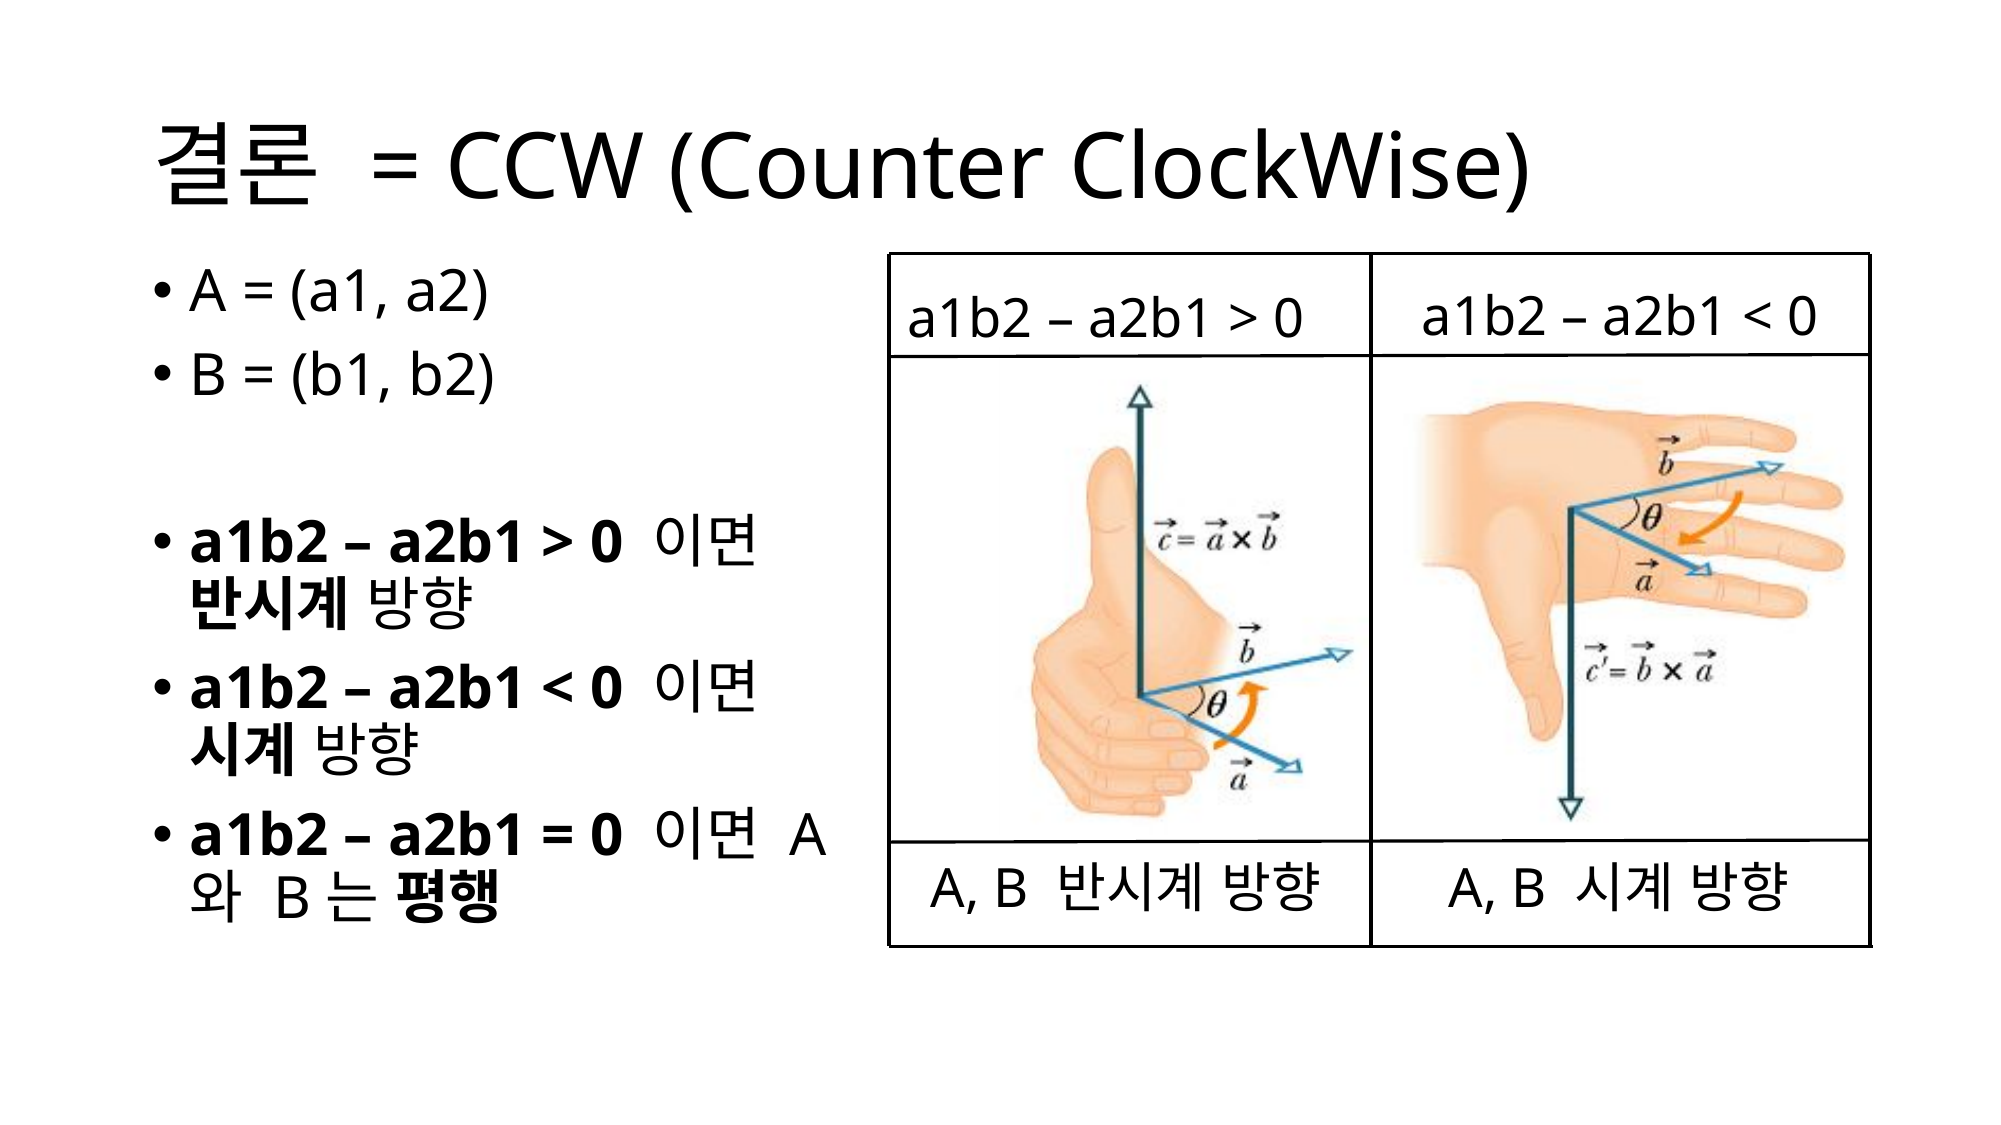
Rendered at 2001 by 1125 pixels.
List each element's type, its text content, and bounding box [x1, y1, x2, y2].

title 결론 = CCW (Counter ClockWise) [137, 59, 1863, 278]
list A = (a1, a2) B = (b1, b2) a1b2 – a2b1 > 0 이면 반시계 방향 a1b2 – a2b1 < 0 이면 시계 방향 a1b2 – a2b1 = 0 이면 A와 B는 평행 [137, 253, 843, 1084]
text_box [888, 252, 1919, 947]
